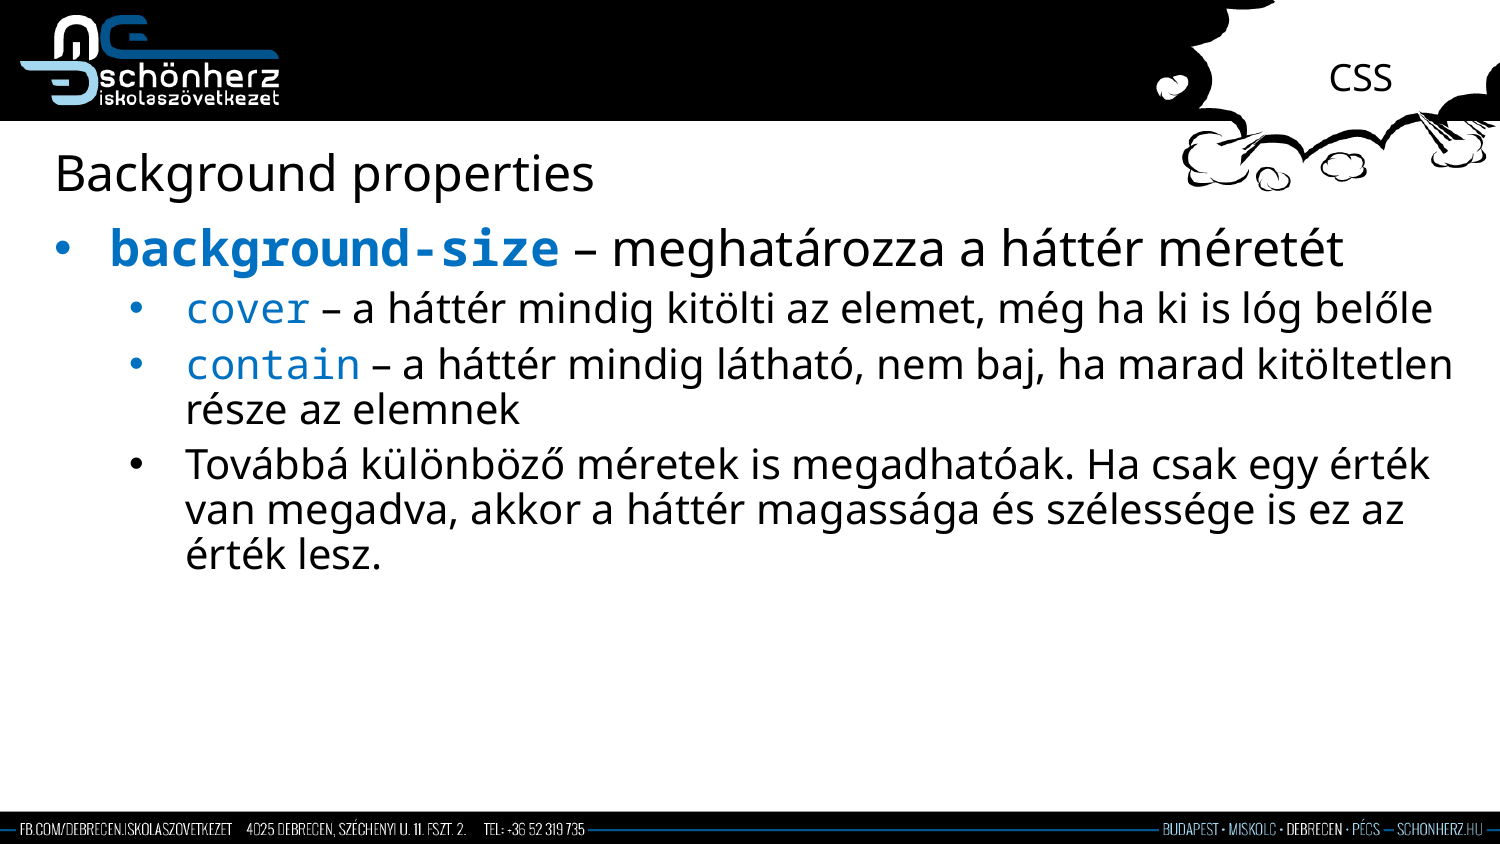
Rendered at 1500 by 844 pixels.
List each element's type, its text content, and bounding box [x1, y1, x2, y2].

title CSS [1233, 11, 1488, 107]
picture [0, 0, 1500, 844]
subtitle Background properties background-size – meghatározza a háttér méretét cover – a háttér mindig kitölti az elemet, még ha ki is lóg belőle contain – a háttér mindig látható, nem baj, ha marad kitöltetlen része az elemnek Továbbá különböző méretek is megadhatóak. Ha csak egy érték van megadva, akkor a háttér magassága és szélessége is ez az érték lesz. [39, 140, 1478, 787]
